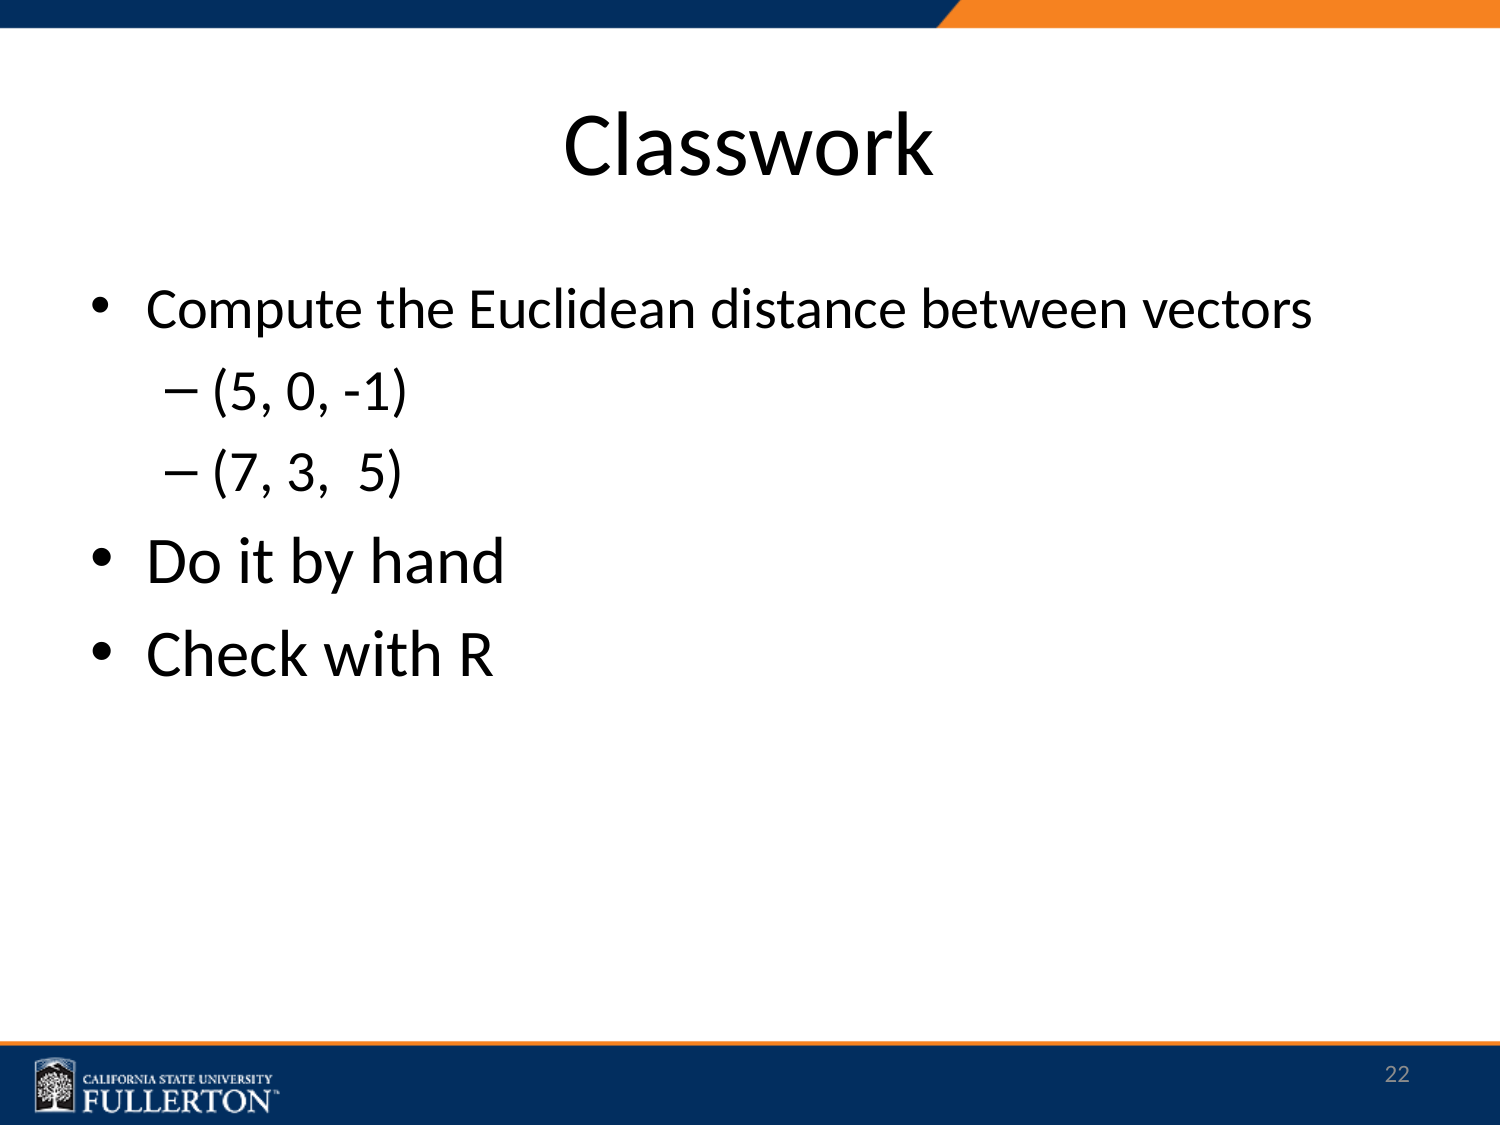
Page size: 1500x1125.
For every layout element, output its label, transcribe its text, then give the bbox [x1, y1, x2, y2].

picture [0, 0, 1500, 1125]
title Classwork [75, 45, 1425, 233]
list Compute the Euclidean distance between vectors (5, 0, -1) (7, 3, 5) Do it by hand Check with R [75, 262, 1425, 1005]
slide_number 22 [1074, 1042, 1425, 1103]
